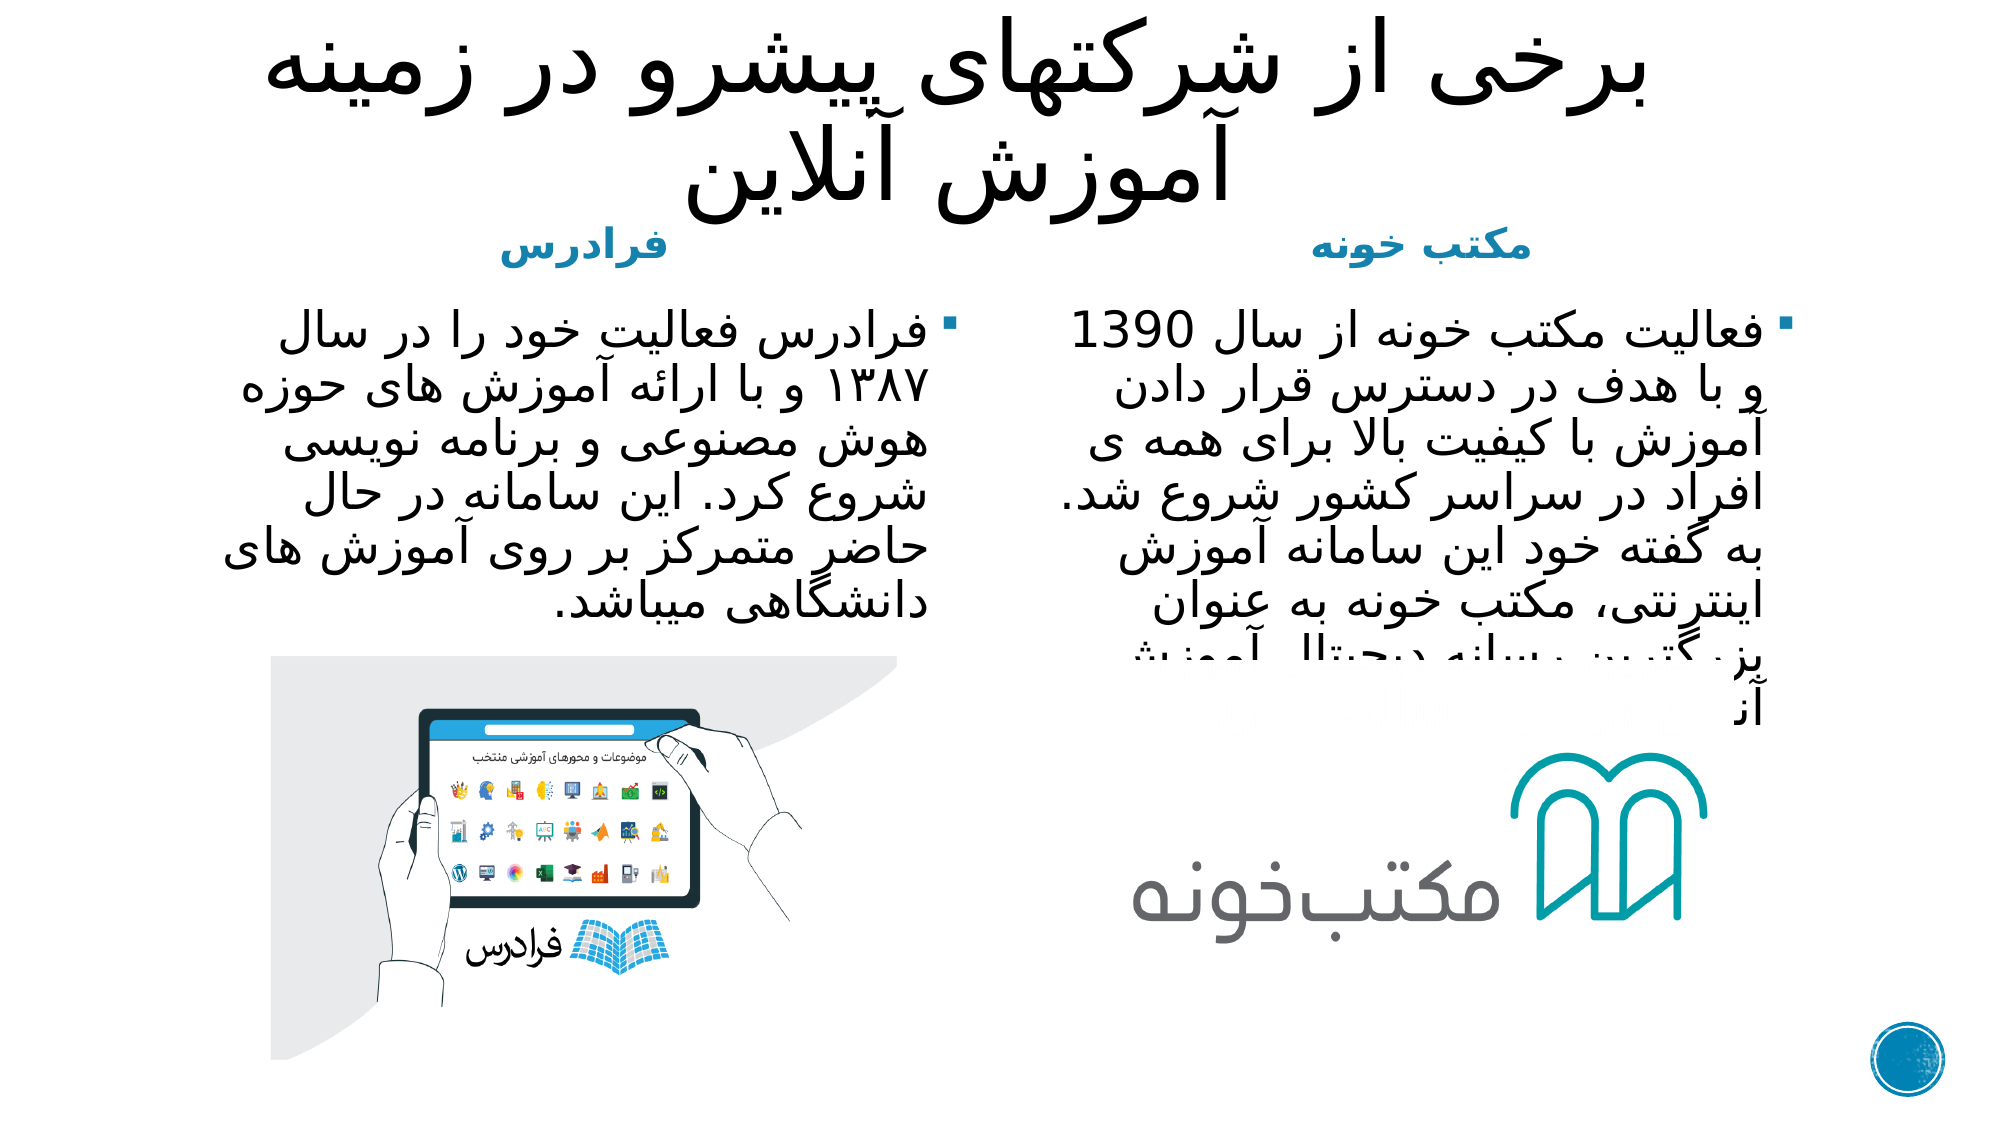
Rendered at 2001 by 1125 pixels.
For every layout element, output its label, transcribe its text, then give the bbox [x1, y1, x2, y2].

title برخی از شرکتهای پیشرو در زمینه آموزش آنلاین [92, 24, 1825, 205]
list فعالیت مکتب خونه از سال 1390 و با هدف در دسترس قرار دادن آموزش با کیفیت بالا برای همه ی افراد در سراسر کشور شروع شد. به گفته خود این سامانه آموزش اینترنتی، مکتب خونه به عنوان بزرگترین رسانه دیجیتال آموزش آنلاین در ایران فعالیت دارد. [1031, 297, 1812, 673]
picture [270, 655, 897, 1060]
picture [1106, 660, 1734, 1036]
list فرادرس [195, 192, 976, 297]
list فرادرس فعالیت خود را در سال ۱۳۸۷ و با ارائه آموزش های حوزه هوش مصنوعی و برنامه نویسی شروع کرد. این سامانه در حال حاضر متمرکز بر روی آموزش های دانشگاهی میباشد. [195, 297, 976, 673]
list مکتب خونه [1031, 192, 1812, 297]
